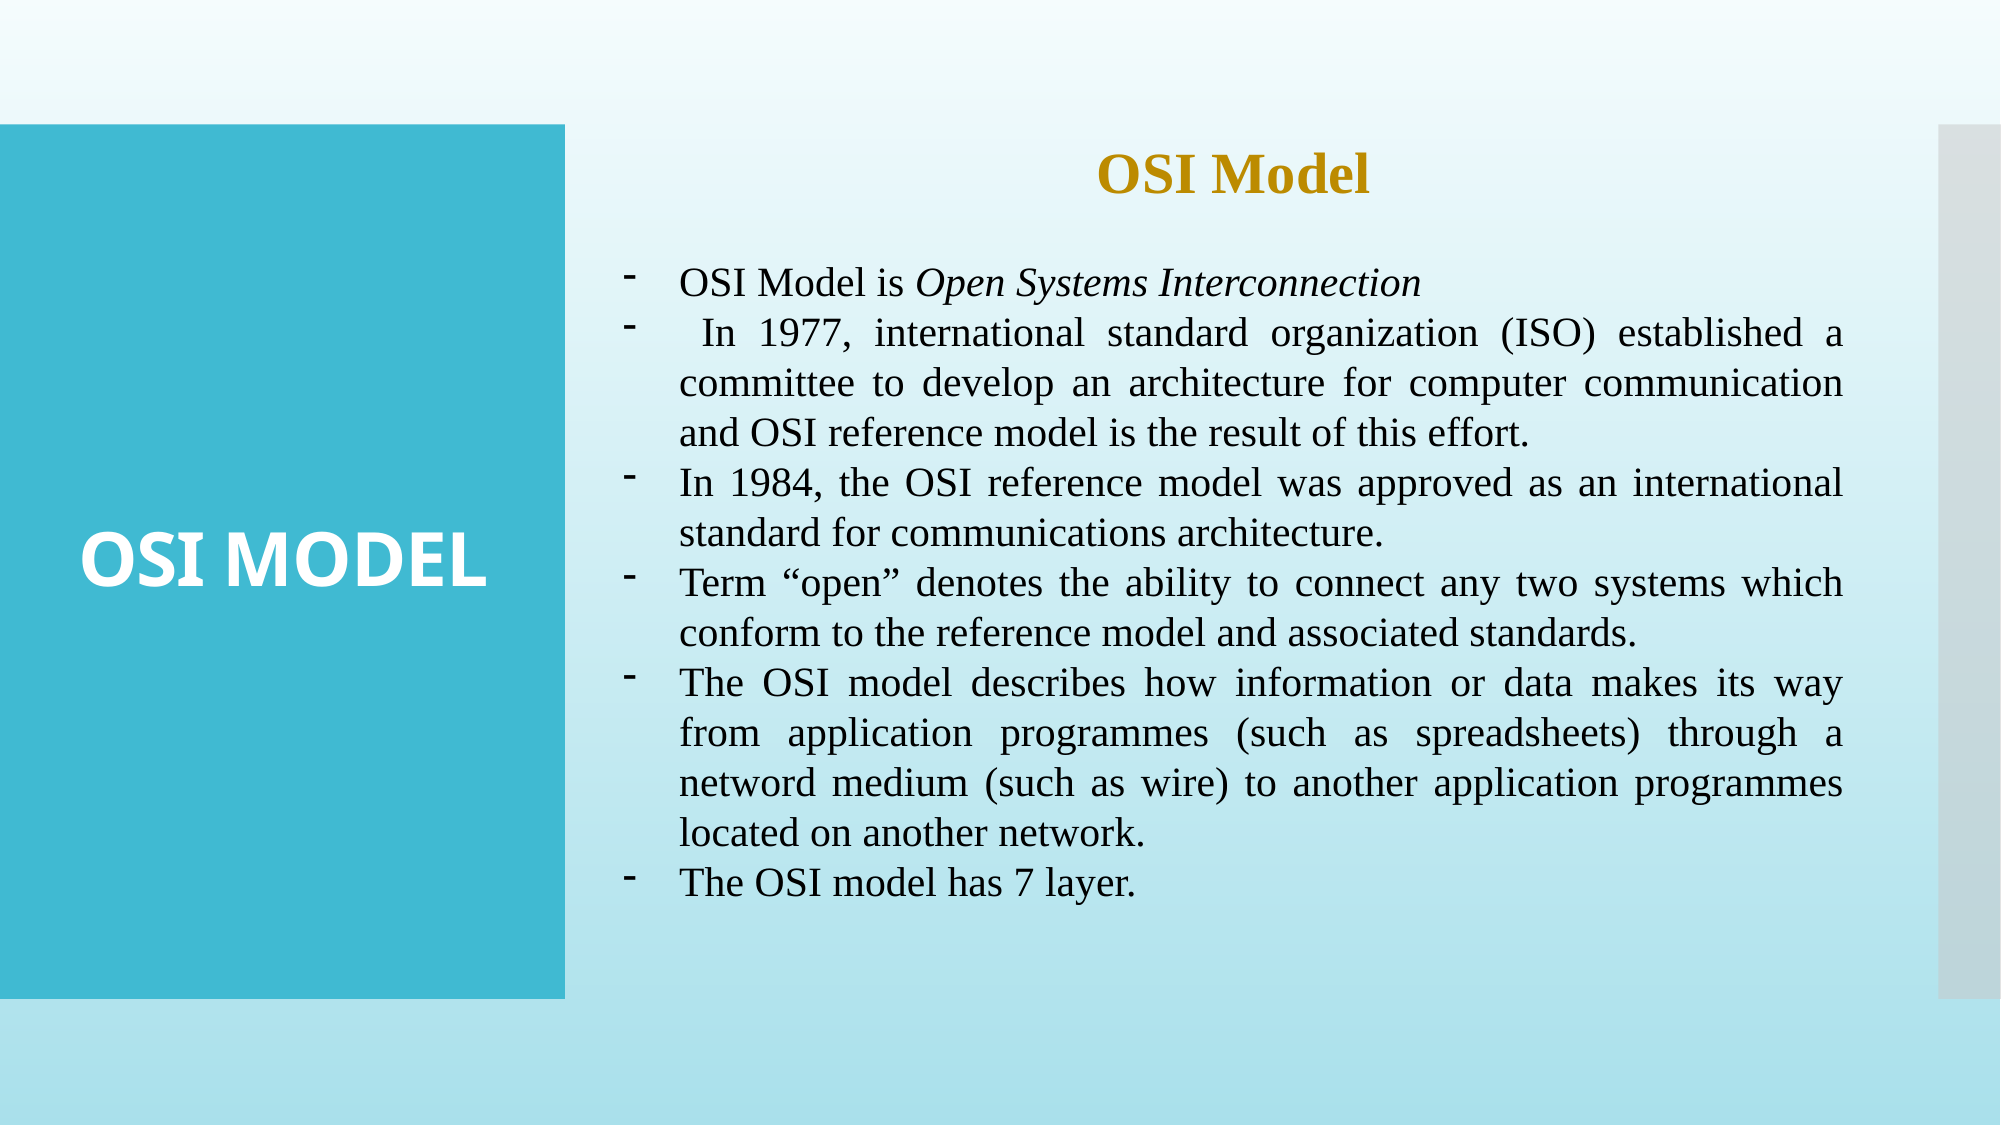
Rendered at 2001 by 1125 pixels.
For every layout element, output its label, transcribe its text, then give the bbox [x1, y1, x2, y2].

text_box OSI Model OSI Model is Open Systems Interconnection In 1977, international standard organization (ISO) established a committee to develop an architecture for computer communication and OSI reference model is the result of this effort. In 1984, the OSI reference model was approved as an international standard for communications architecture. Term “open” denotes the ability to connect any two systems which conform to the reference model and associated standards. The OSI model describes how information or data makes its way from application programmes (such as spreadsheets) through a netword medium (such as wire) to another application programmes located on another network. The OSI model has 7 layer. [608, 127, 1860, 913]
title OSI MODEL [41, 184, 525, 940]
